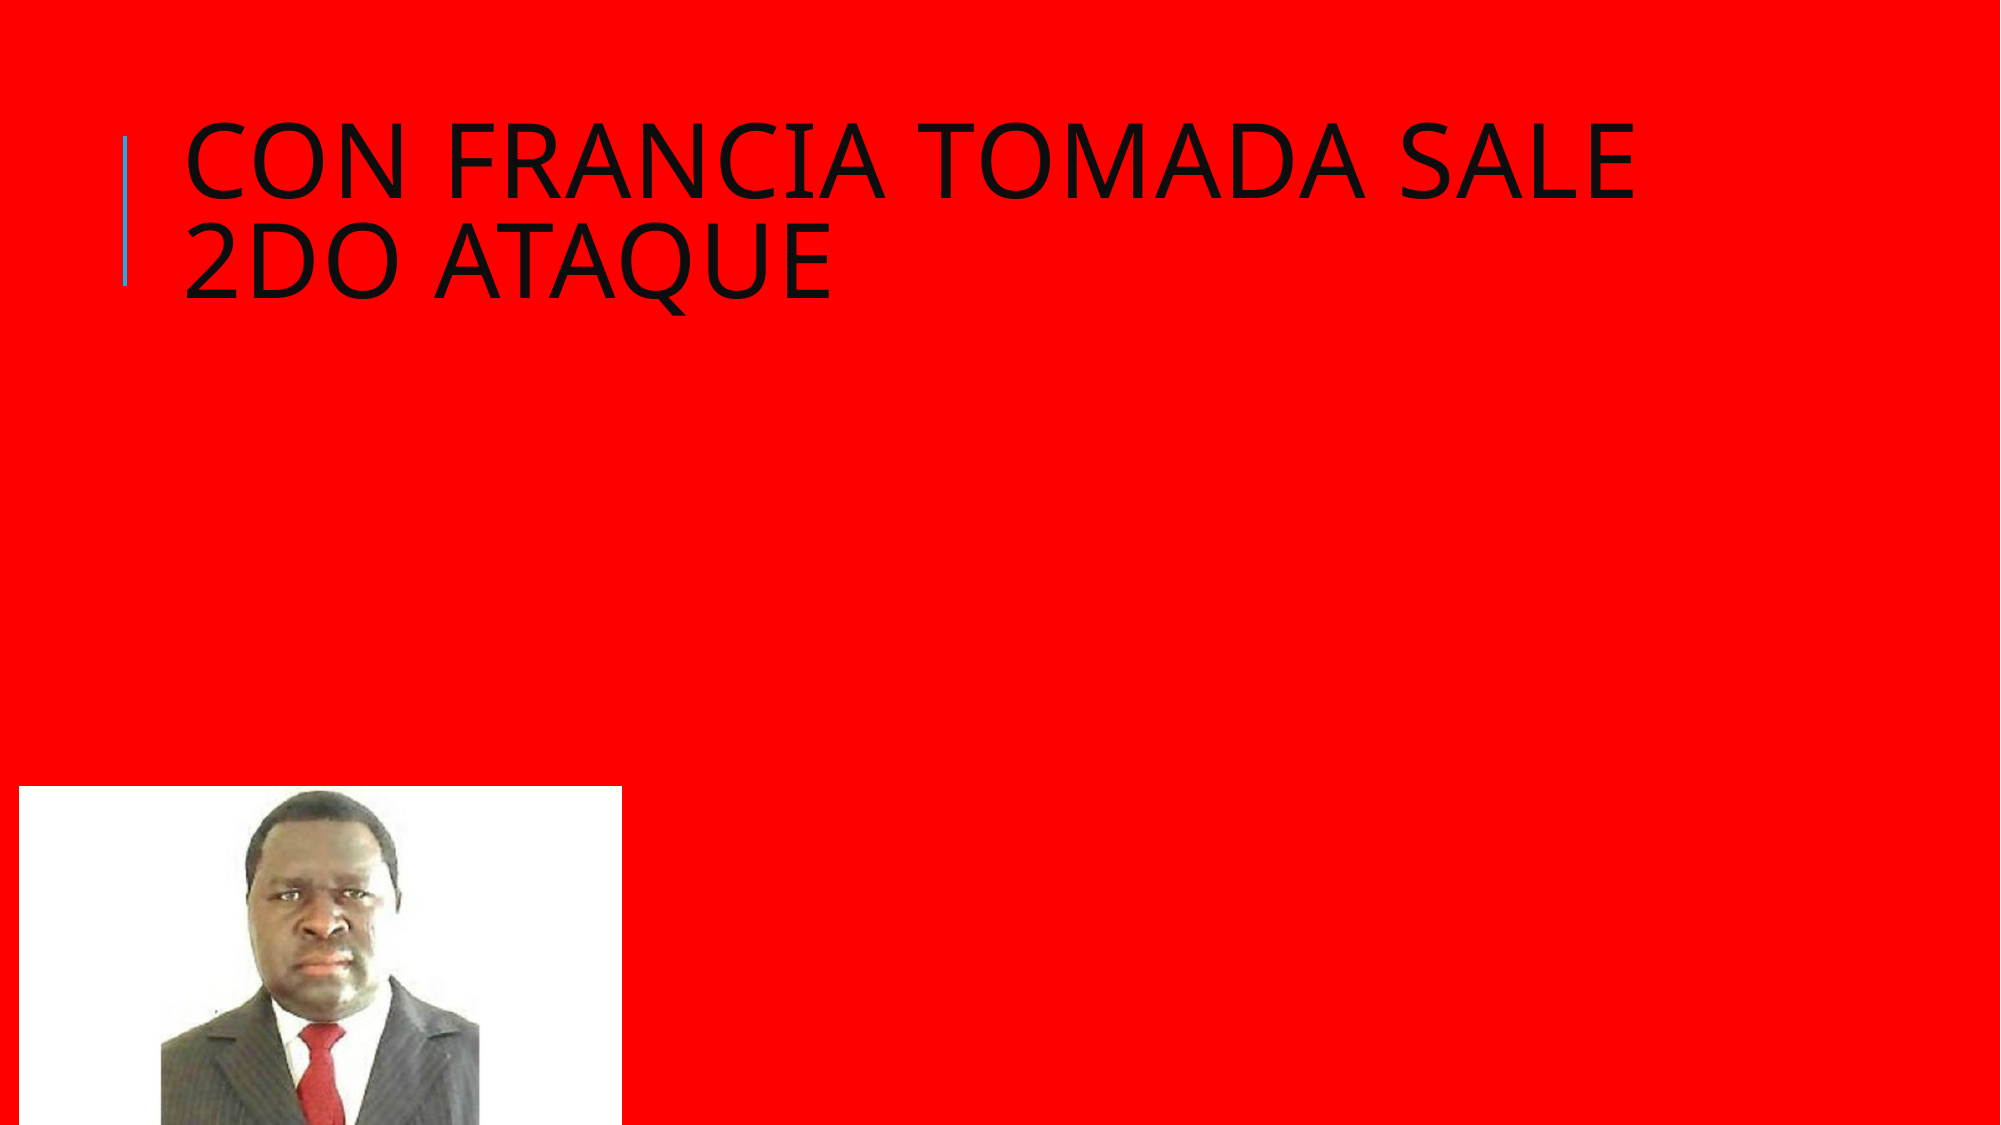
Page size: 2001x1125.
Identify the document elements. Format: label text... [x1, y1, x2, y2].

picture [18, 785, 622, 1125]
title CoN FRANCIA TOMADA SALE 2DO ATAQUE [168, 96, 1763, 342]
